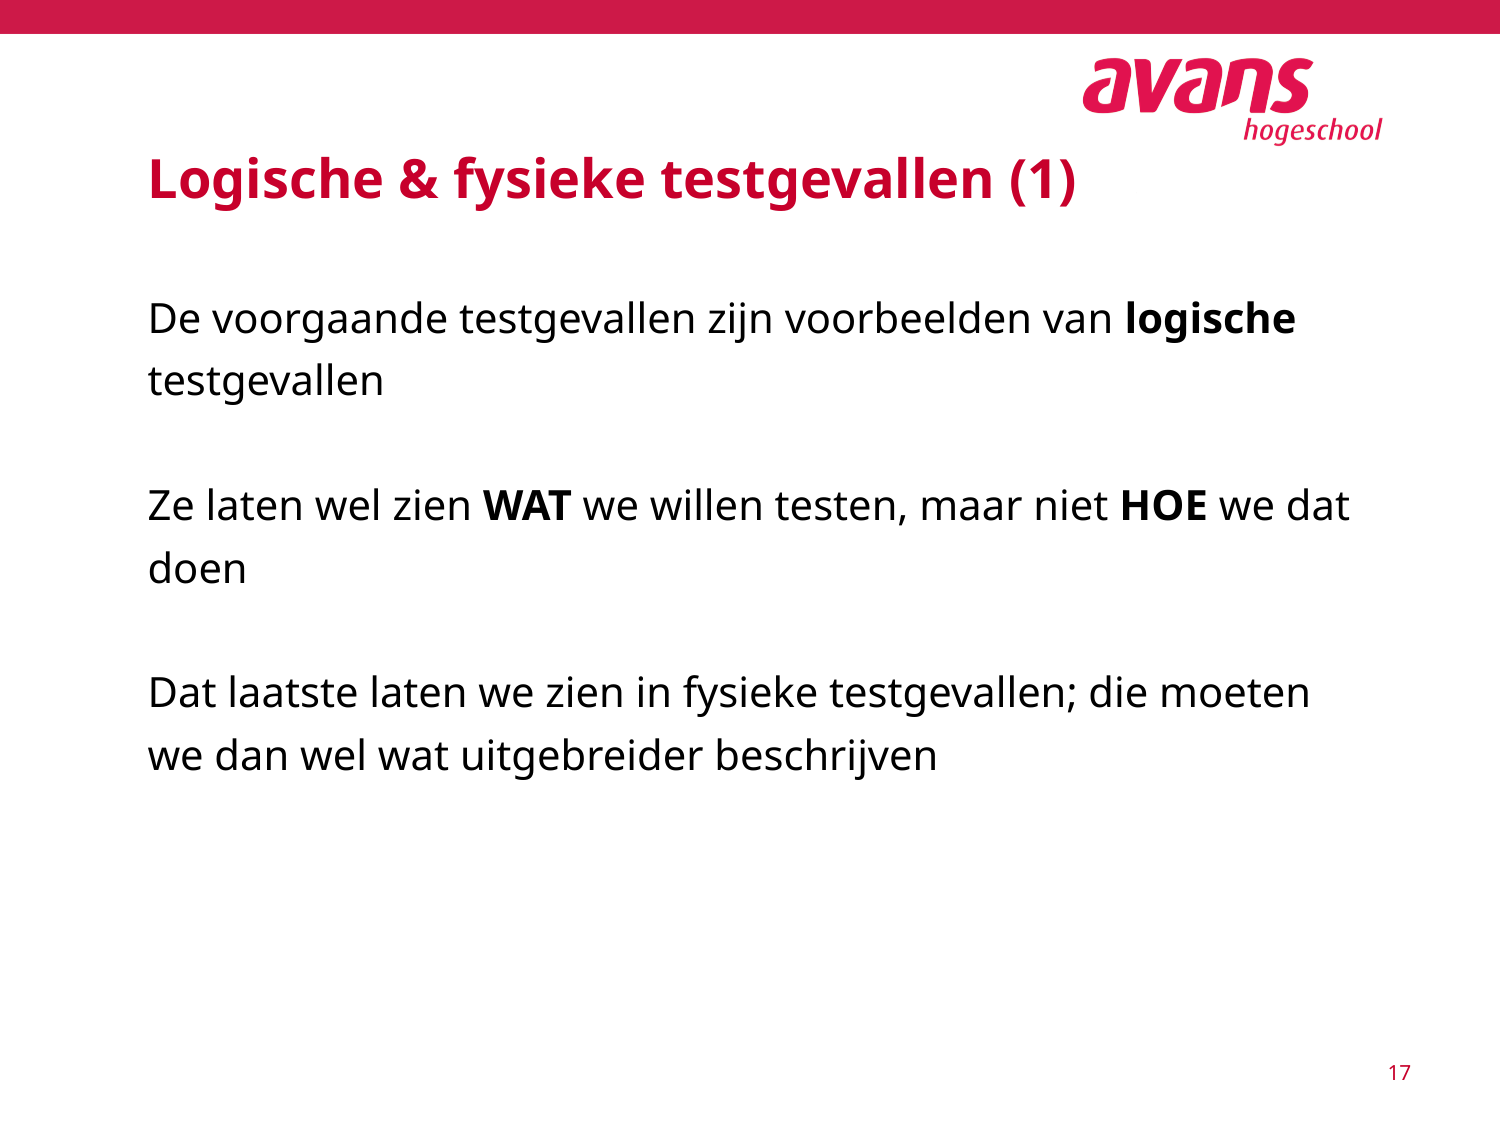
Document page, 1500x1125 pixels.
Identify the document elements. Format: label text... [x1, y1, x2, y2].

list De voorgaande testgevallen zijn voorbeelden van logische testgevallen Ze laten wel zien WAT we willen testen, maar niet HOE we dat doen Dat laatste laten we zien in fysieke testgevallen; die moeten we dan wel wat uitgebreider beschrijven [147, 278, 1353, 1035]
title Logische & fysieke testgevallen (1) [147, 150, 1353, 209]
picture [0, 0, 1500, 1125]
slide_number 17 [1387, 1054, 1500, 1084]
